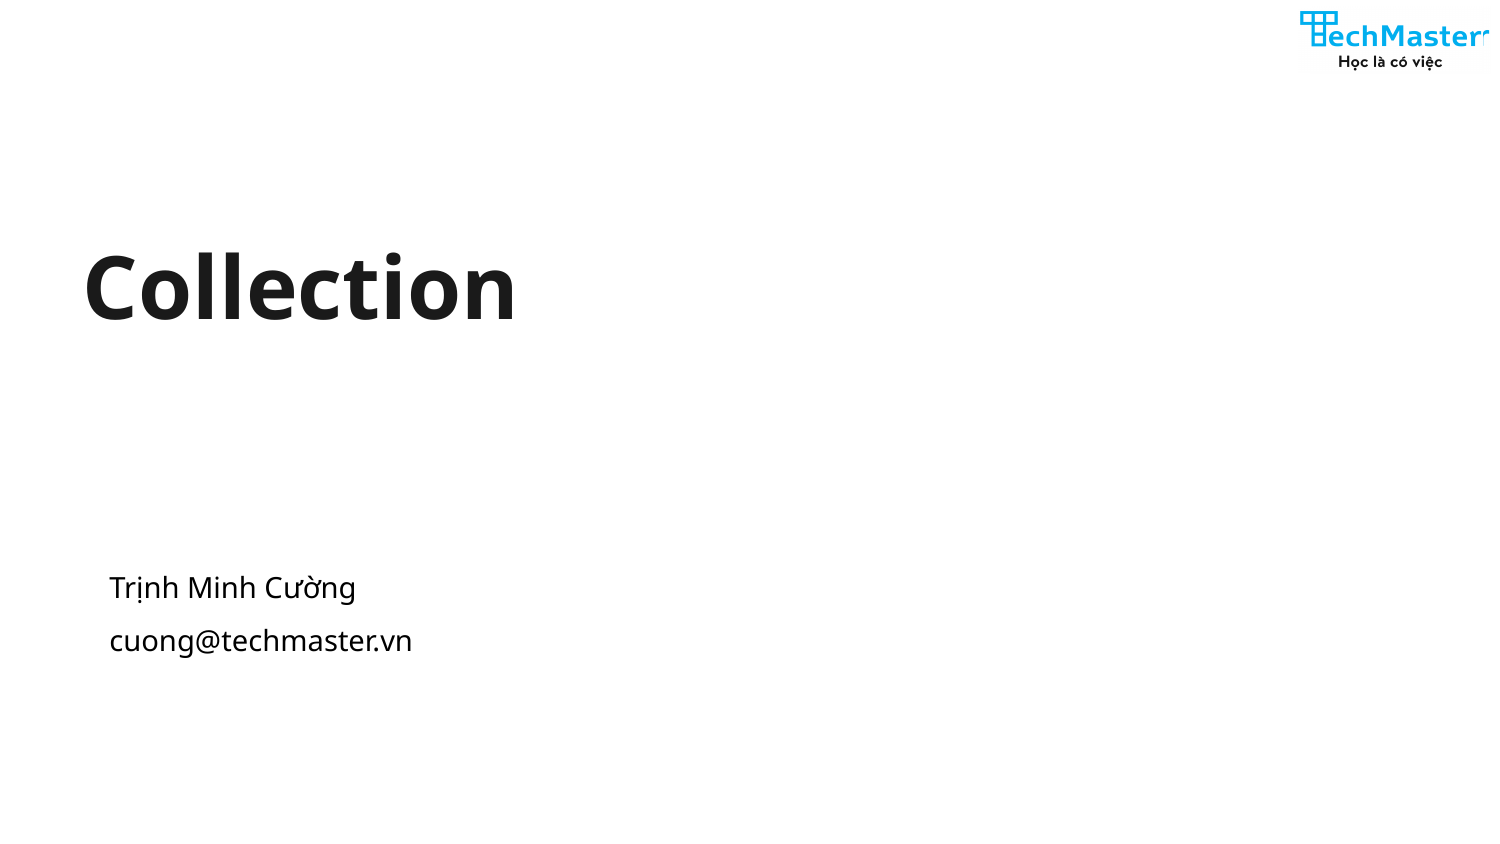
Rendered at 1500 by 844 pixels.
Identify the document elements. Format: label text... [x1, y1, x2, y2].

picture [1298, 6, 1491, 74]
title Collection [67, 216, 1416, 490]
subtitle Trịnh Minh Cường cuong@techmaster.vn [94, 537, 1381, 703]
